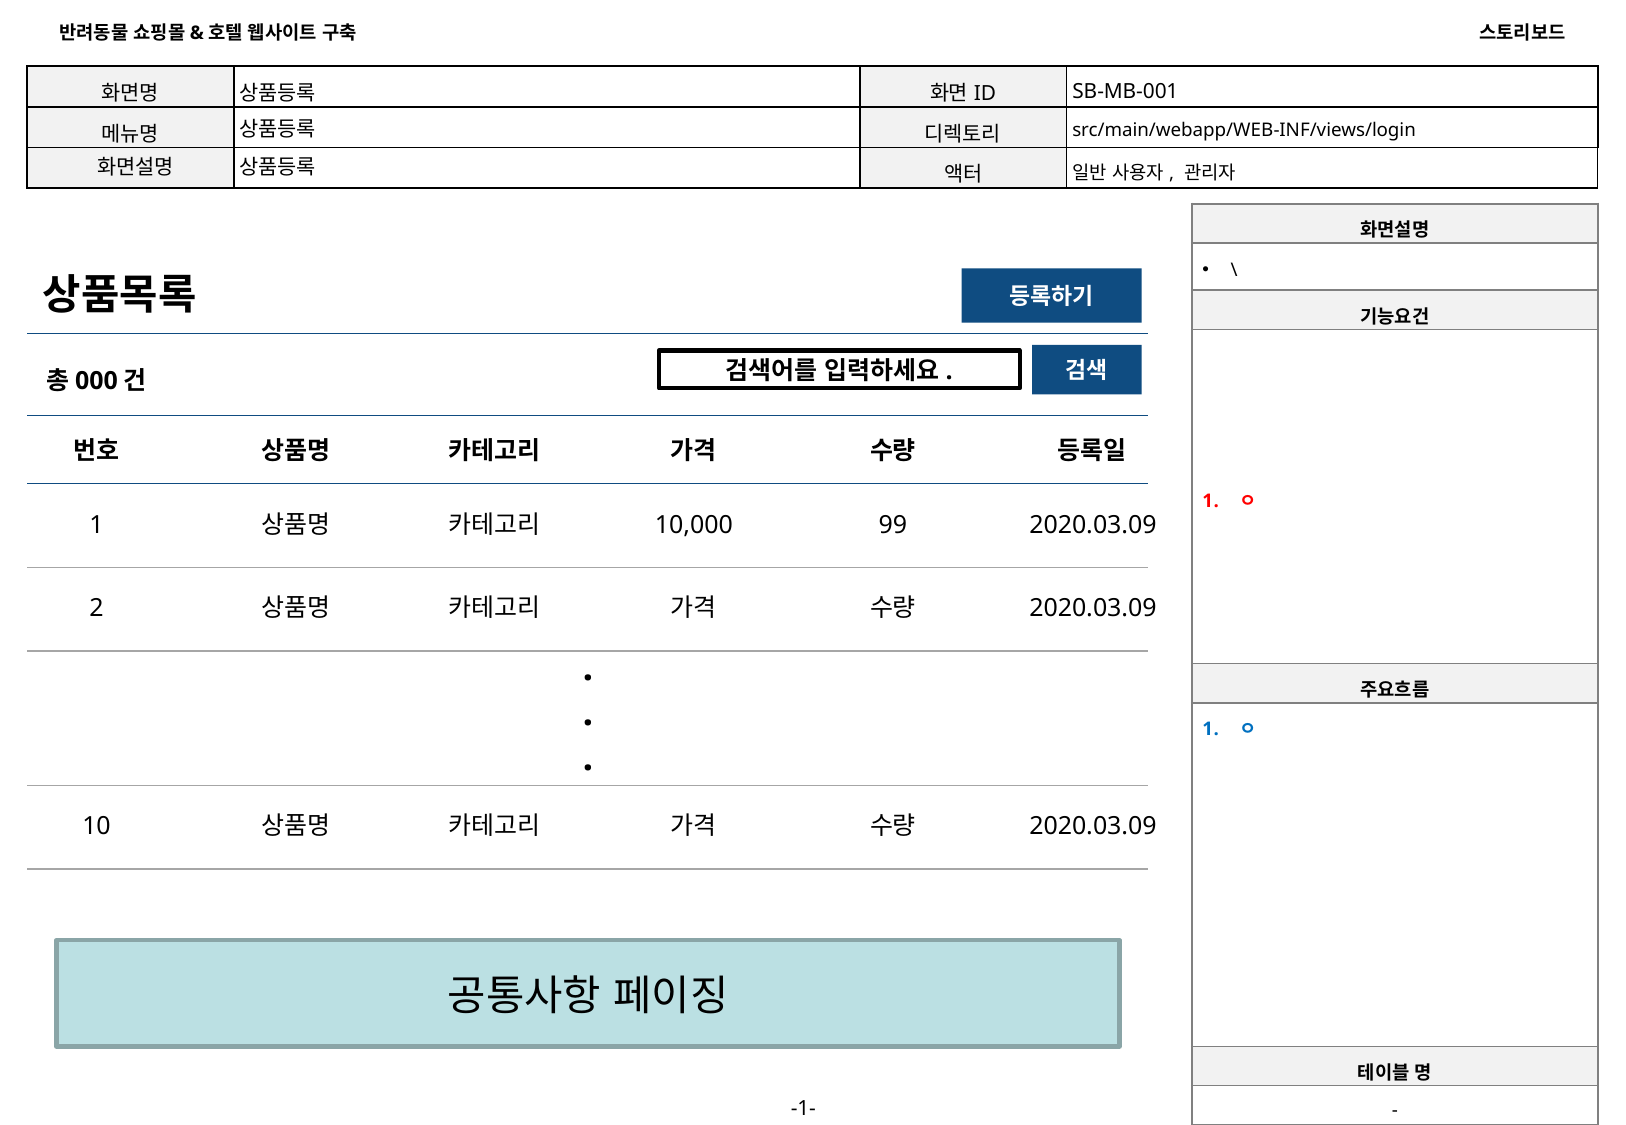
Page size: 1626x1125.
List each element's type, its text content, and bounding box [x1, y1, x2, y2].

table_cell 디렉토리 [861, 108, 1066, 147]
text_box 검색 [1030, 343, 1144, 396]
text_box 카테고리 [423, 428, 566, 470]
table_cell 액터 [861, 148, 1066, 187]
table_cell ㅇ [1193, 330, 1597, 663]
table_cell 화면설명 [28, 148, 233, 187]
text_box 2 [25, 586, 168, 628]
text_box 번호 [25, 428, 168, 470]
text_box 가격 [622, 804, 766, 846]
text_box 2020.03.09 [1010, 503, 1176, 544]
table_cell 기능요건 [1193, 291, 1597, 329]
text_box 2020.03.09 [1010, 804, 1176, 846]
table_cell 상품등록 [235, 148, 859, 187]
text_box 2020.03.09 [1010, 586, 1176, 628]
text_box . . . [562, 669, 614, 753]
text_box 가격 [622, 428, 766, 470]
table_cell 상품등록 [235, 108, 859, 147]
text_box 등록일 [1020, 428, 1164, 470]
text_box 공통사항 페이징 [54, 938, 1122, 1049]
table_cell 일반 사용자, 관리자 [1067, 148, 1597, 187]
text_box 가격 [622, 586, 766, 628]
table_cell ㅇ [1193, 704, 1597, 1046]
text_box 10 [25, 804, 168, 846]
table_cell \ [1193, 244, 1597, 289]
text_box 카테고리 [423, 804, 566, 846]
text_box 검색어를 입력하세요. [657, 348, 1022, 390]
text_box 상품명 [224, 586, 367, 628]
table_header SB-MB-001 [1067, 67, 1597, 106]
table_header 화면설명 [1193, 205, 1597, 242]
text_box 수량 [821, 586, 965, 628]
text_box 99 [821, 503, 965, 544]
text_box 상품목록 [0, 260, 241, 325]
text_box 카테고리 [423, 586, 566, 628]
table_cell 메뉴명 [28, 108, 233, 147]
text_box 등록하기 [960, 266, 1144, 325]
text_box 수량 [821, 804, 965, 846]
text_box 상품명 [224, 804, 367, 846]
text_box 수량 [821, 428, 965, 470]
table_header 테이블 명 [1193, 1047, 1597, 1085]
table_header 화면ID [861, 67, 1066, 106]
table_header 화면명 [28, 67, 233, 106]
text_box 총000건 [25, 358, 168, 400]
text_box 10,000 [622, 503, 766, 544]
table_cell 주요흐름 [1193, 664, 1597, 702]
text_box 상품명 [224, 503, 367, 544]
table_cell - [1193, 1086, 1597, 1124]
table_header 상품등록 [235, 67, 859, 106]
text_box 1 [25, 503, 168, 544]
text_box 카테고리 [423, 503, 566, 544]
text_box 상품명 [224, 428, 367, 470]
table_cell src/main/webapp/WEB-INF/views/login [1067, 108, 1597, 147]
